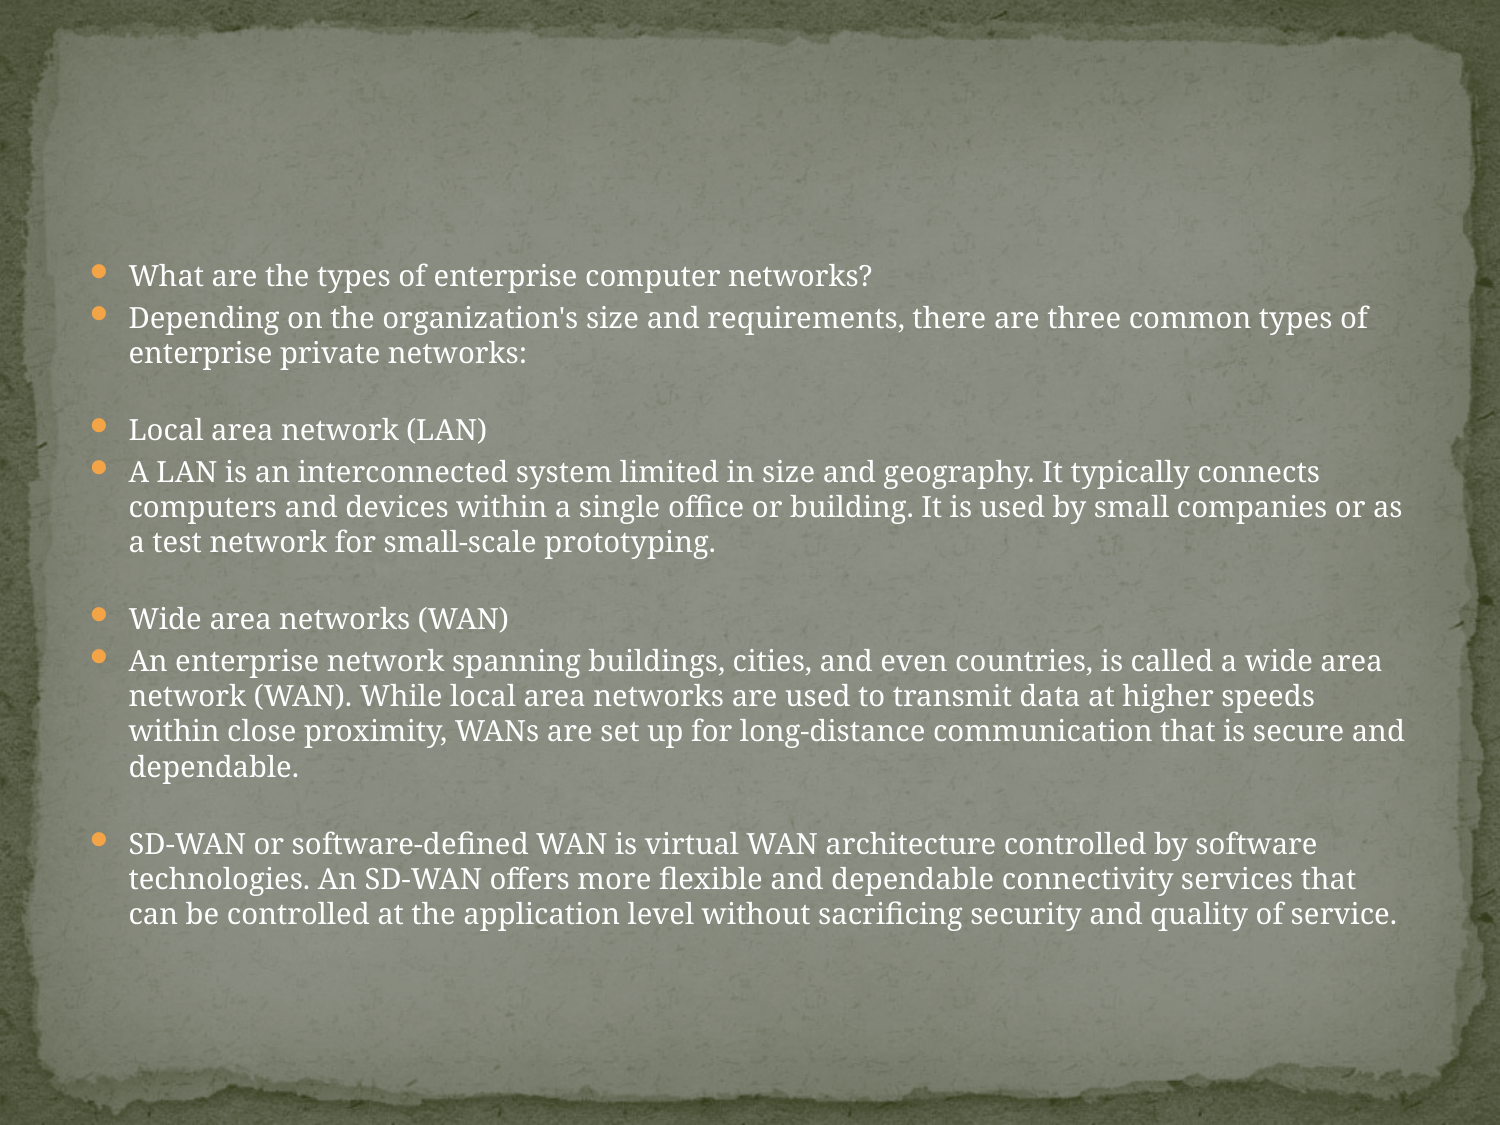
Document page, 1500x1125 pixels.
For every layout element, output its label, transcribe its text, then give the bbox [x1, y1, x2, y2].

list What are the types of enterprise computer networks? Depending on the organization's size and requirements, there are three common types of enterprise private networks: Local area network (LAN) A LAN is an interconnected system limited in size and geography. It typically connects computers and devices within a single office or building. It is used by small companies or as a test network for small-scale prototyping. Wide area networks (WAN) An enterprise network spanning buildings, cities, and even countries, is called a wide area network (WAN). While local area networks are used to transmit data at higher speeds within close proximity, WANs are set up for long-distance communication that is secure and dependable. SD-WAN or software-defined WAN is virtual WAN architecture controlled by software technologies. An SD-WAN offers more flexible and dependable connectivity services that can be controlled at the application level without sacrificing security and quality of service. [75, 249, 1425, 1000]
